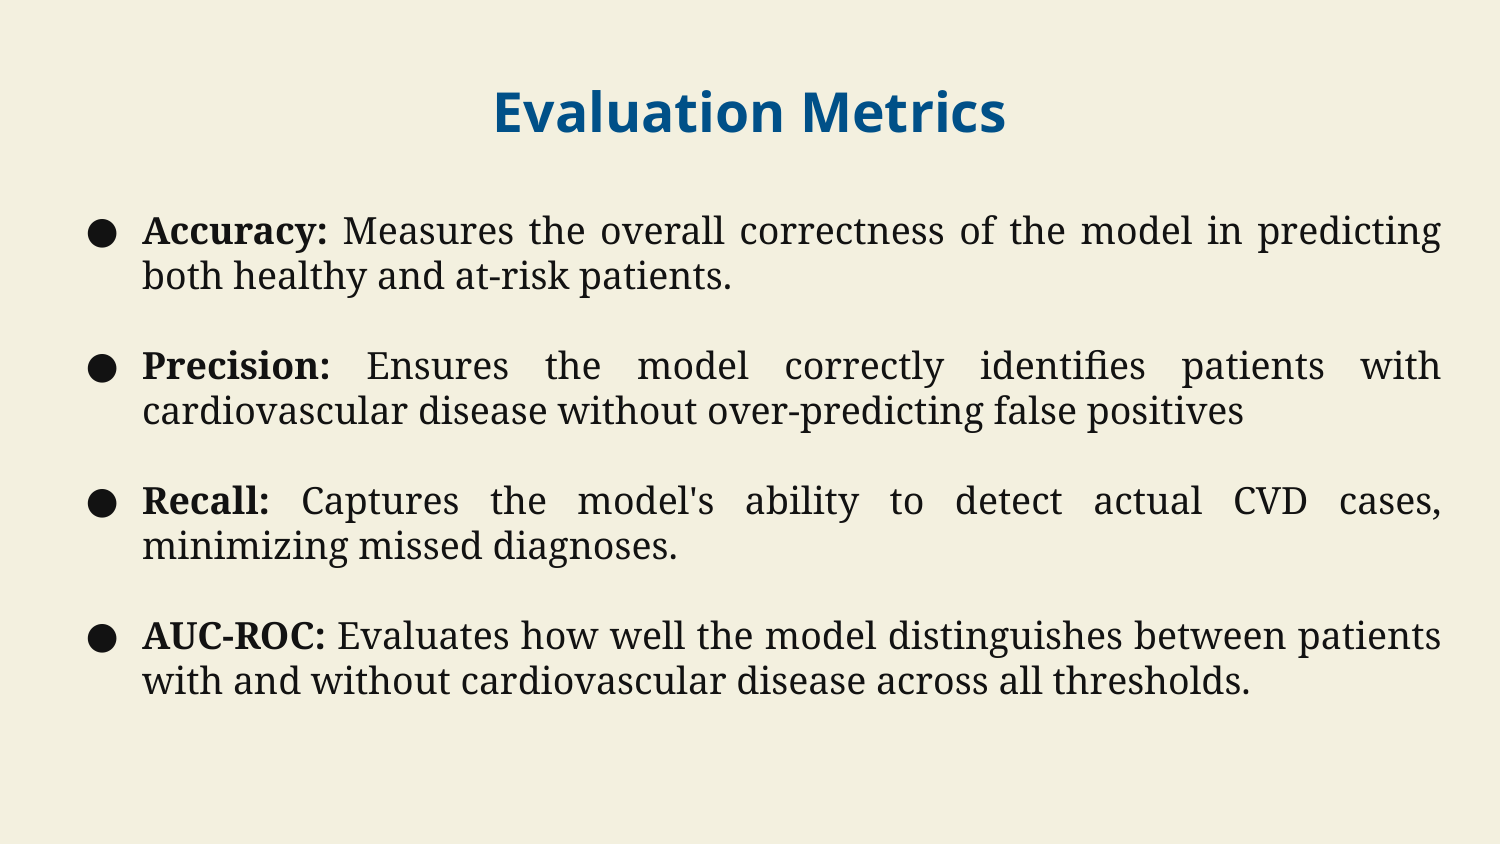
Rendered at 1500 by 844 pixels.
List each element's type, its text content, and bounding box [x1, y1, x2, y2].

subtitle Evaluation Metrics [159, 0, 1340, 191]
text_box Accuracy: Measures the overall correctness of the model in predicting both healthy and at-risk patients. Precision: Ensures the model correctly identifies patients with cardiovascular disease without over-predicting false positives Recall: Captures the model's ability to detect actual CVD cases, minimizing missed diagnoses. AUC-ROC: Evaluates how well the model distinguishes between patients with and without cardiovascular disease across all thresholds. [52, 191, 1458, 790]
